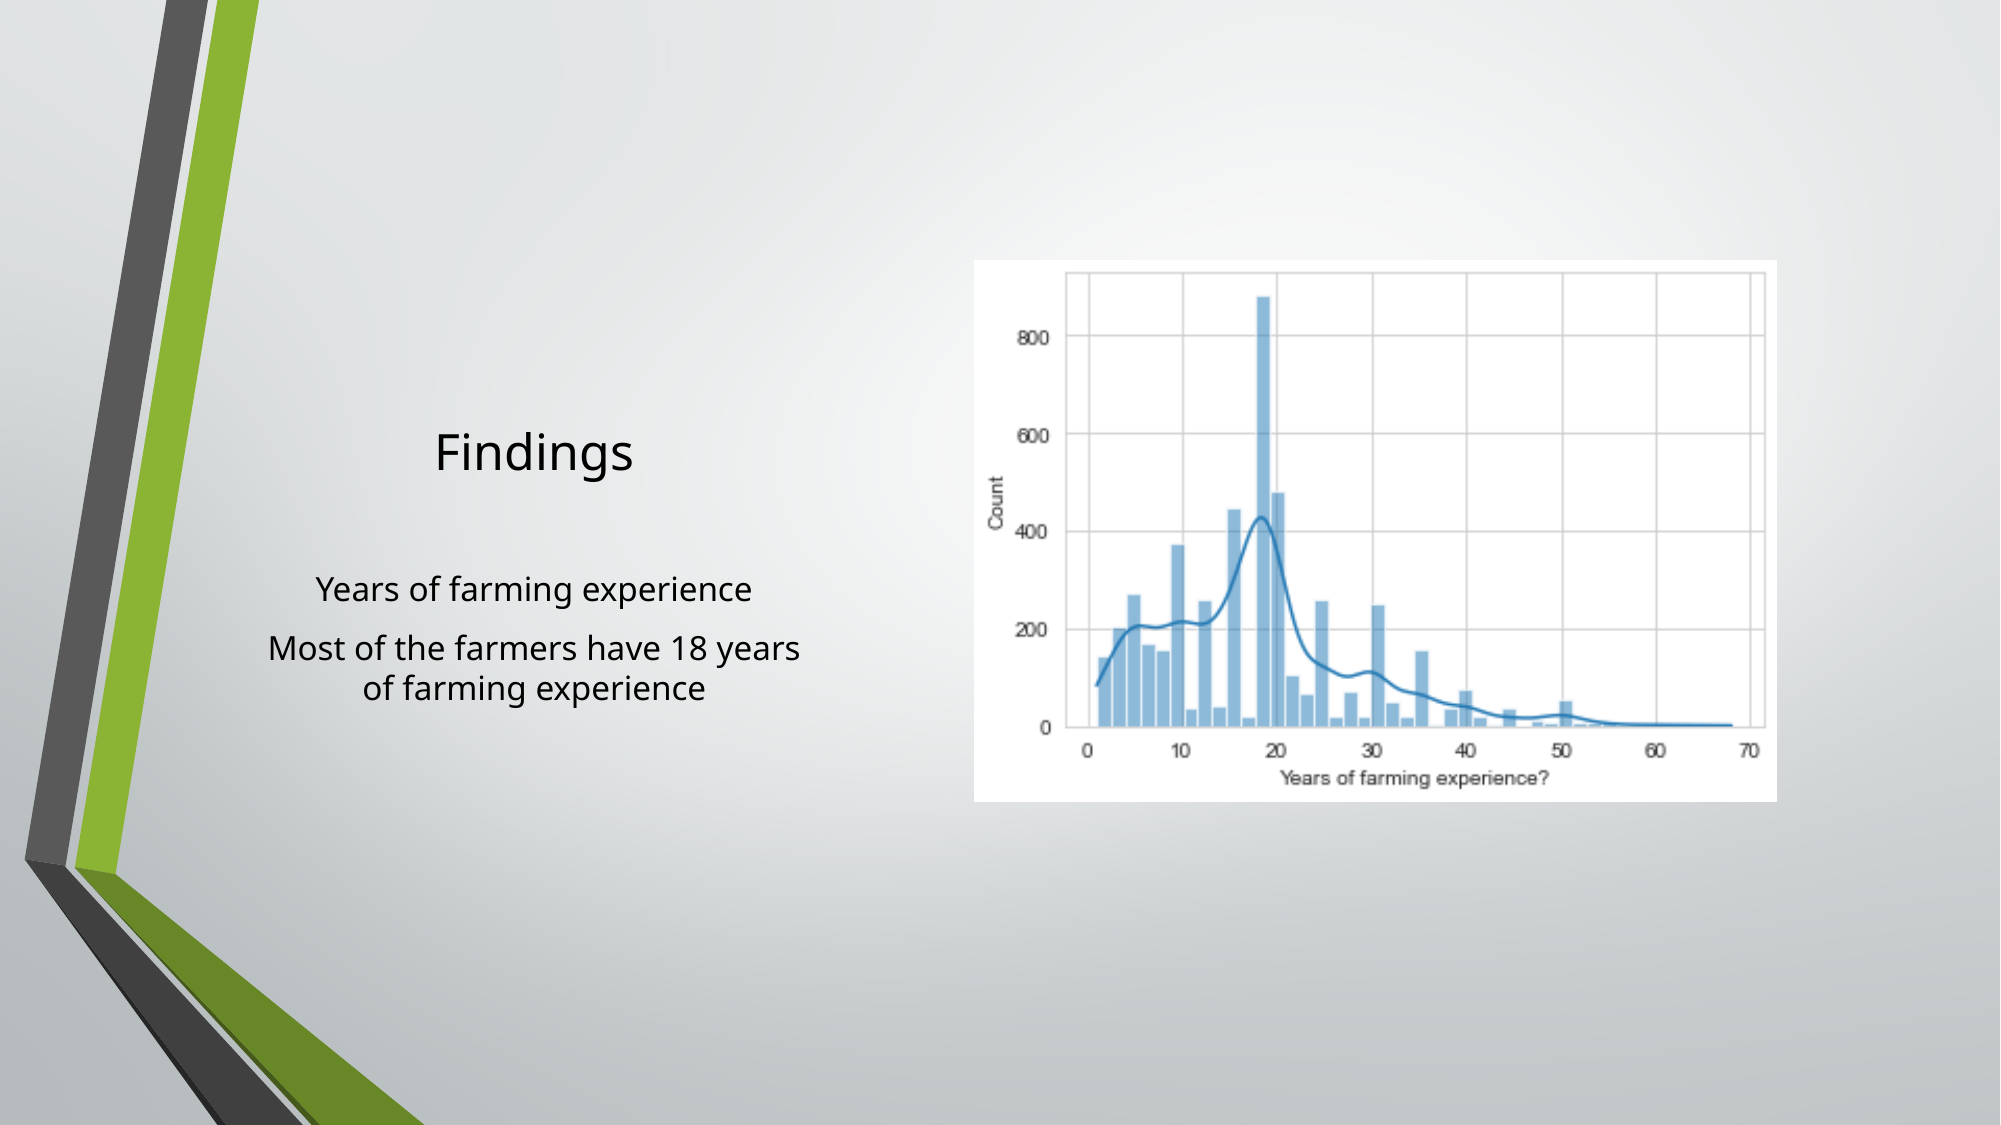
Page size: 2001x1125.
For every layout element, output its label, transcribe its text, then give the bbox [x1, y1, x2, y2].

title Findings [243, 262, 826, 487]
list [973, 260, 1777, 803]
list Years of farming experience Most of the farmers have 18 years of farming experience [243, 487, 826, 788]
